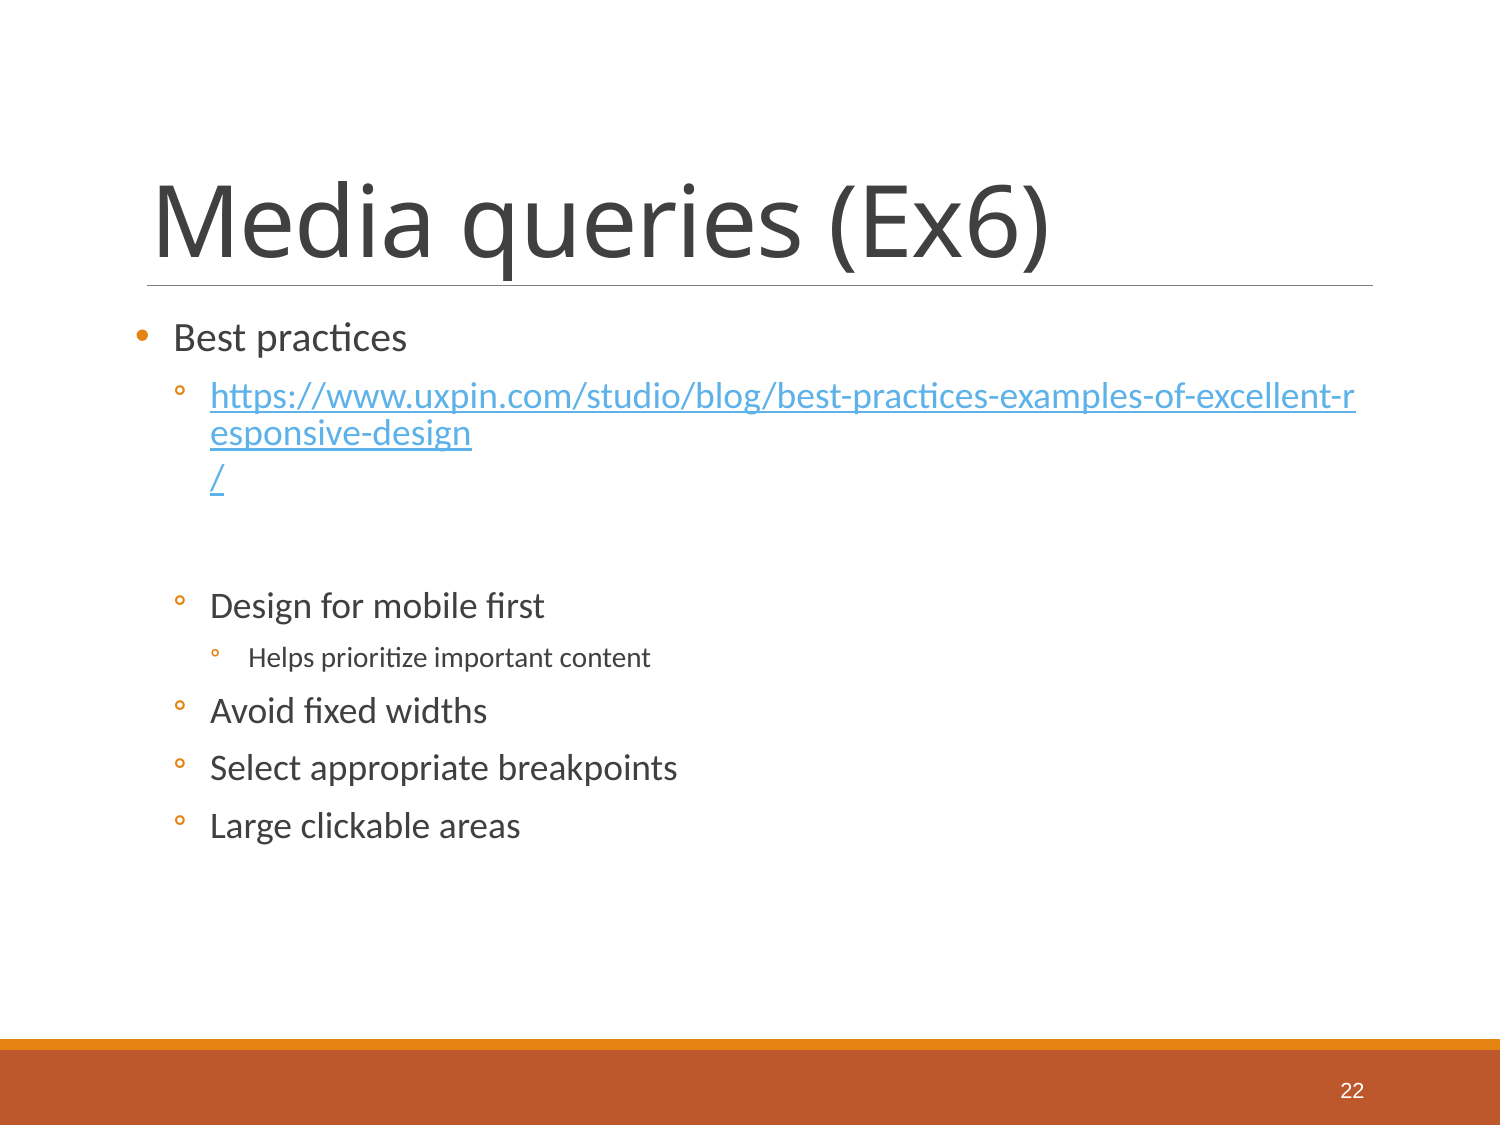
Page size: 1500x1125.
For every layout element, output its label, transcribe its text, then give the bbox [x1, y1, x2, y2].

title Media queries (Ex6) [135, 47, 1373, 285]
list Best practices https://www.uxpin.com/studio/blog/best-practices-examples-of-excellent-responsive-design/ Design for mobile first Helps prioritize important content Avoid fixed widths Select appropriate breakpoints Large clickable areas [135, 302, 1373, 963]
slide_number 22 [1218, 1059, 1380, 1120]
